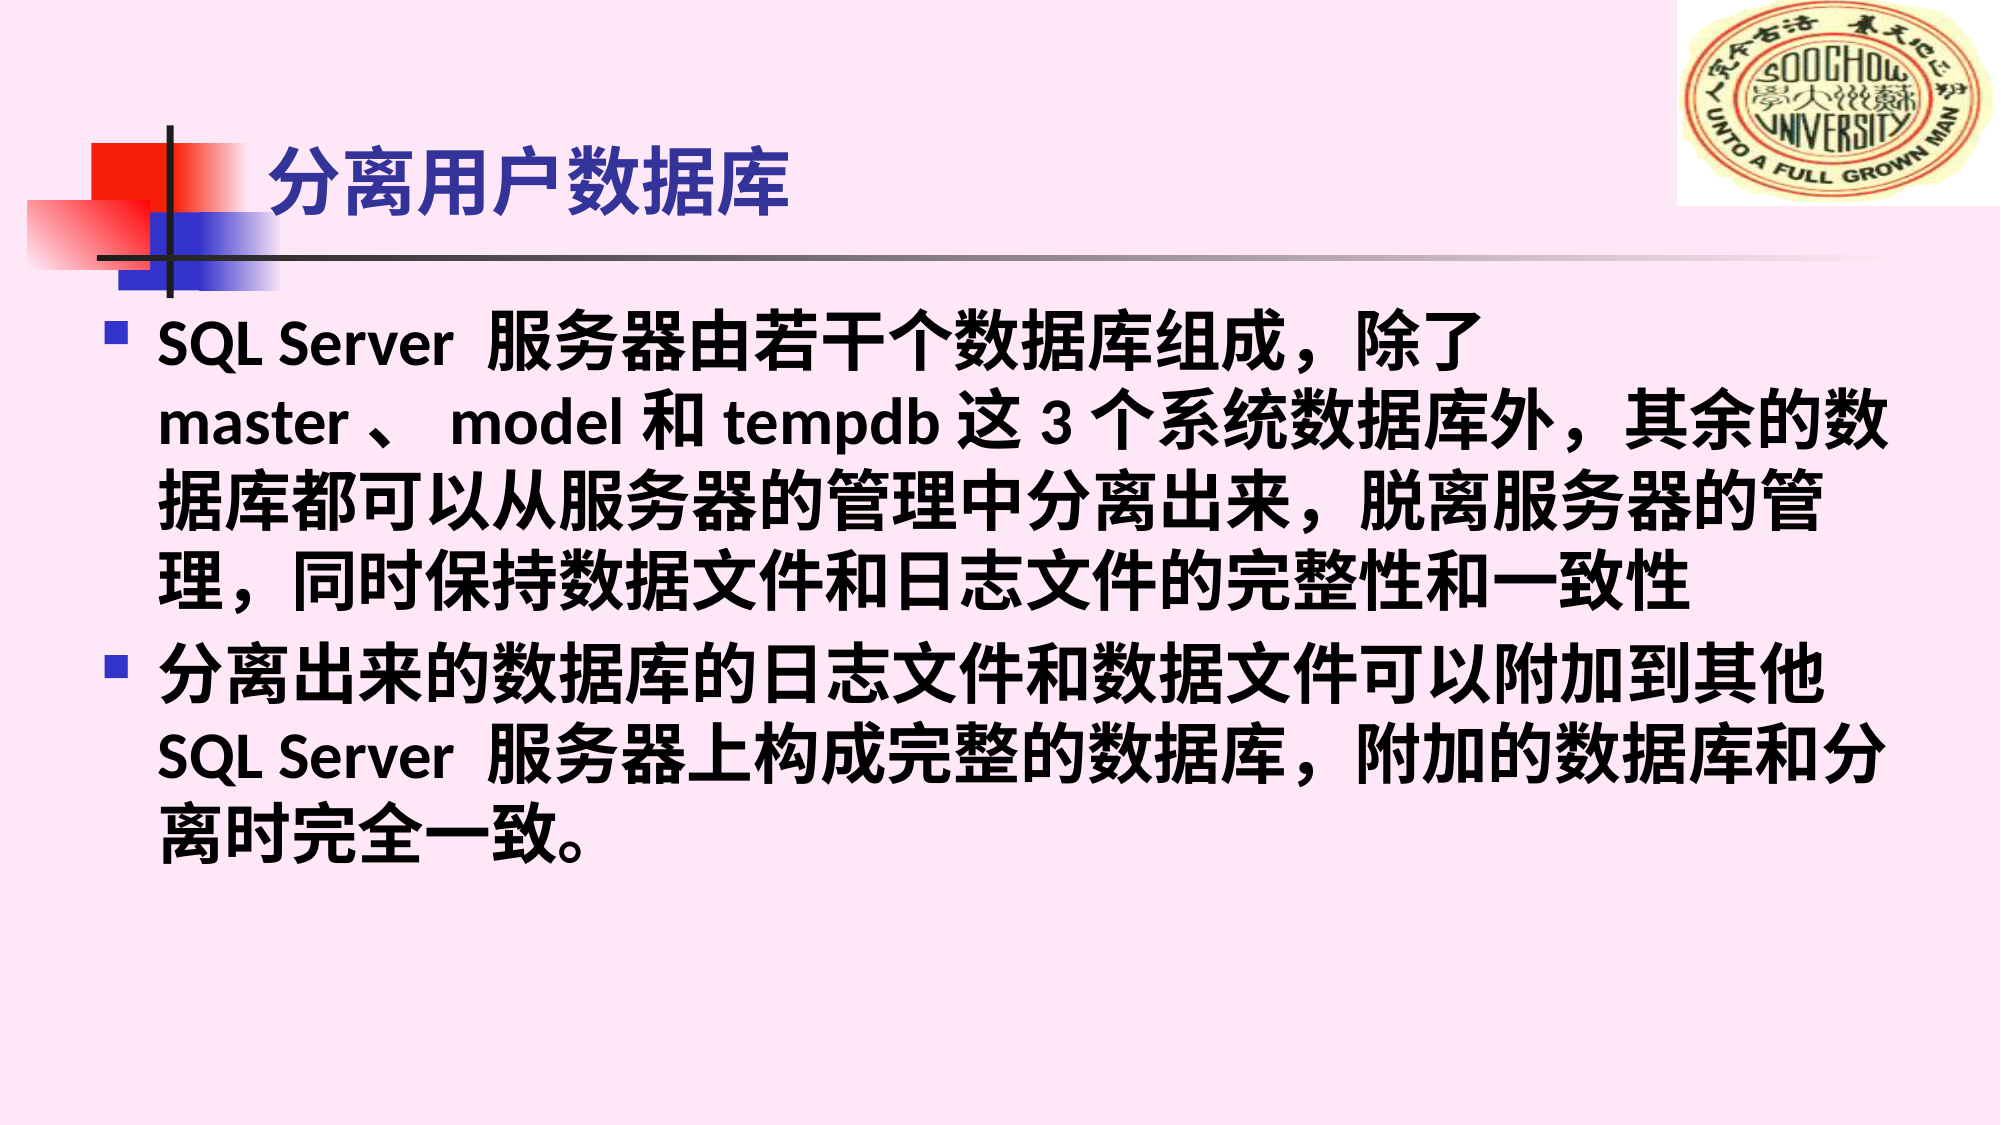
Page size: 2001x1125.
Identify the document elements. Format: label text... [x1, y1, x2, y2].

title 分离用户数据库 [251, 101, 1957, 232]
picture [1677, 0, 2000, 206]
list SQL Server 服务器由若干个数据库组成，除了master、model和tempdb这3个系统数据库外，其余的数据库都可以从服务器的管理中分离出来，脱离服务器的管理，同时保持数据文件和日志文件的完整性和一致性 分离出来的数据库的日志文件和数据文件可以附加到其他SQL Server 服务器上构成完整的数据库，附加的数据库和分离时完全一致。 [86, 290, 1961, 1013]
